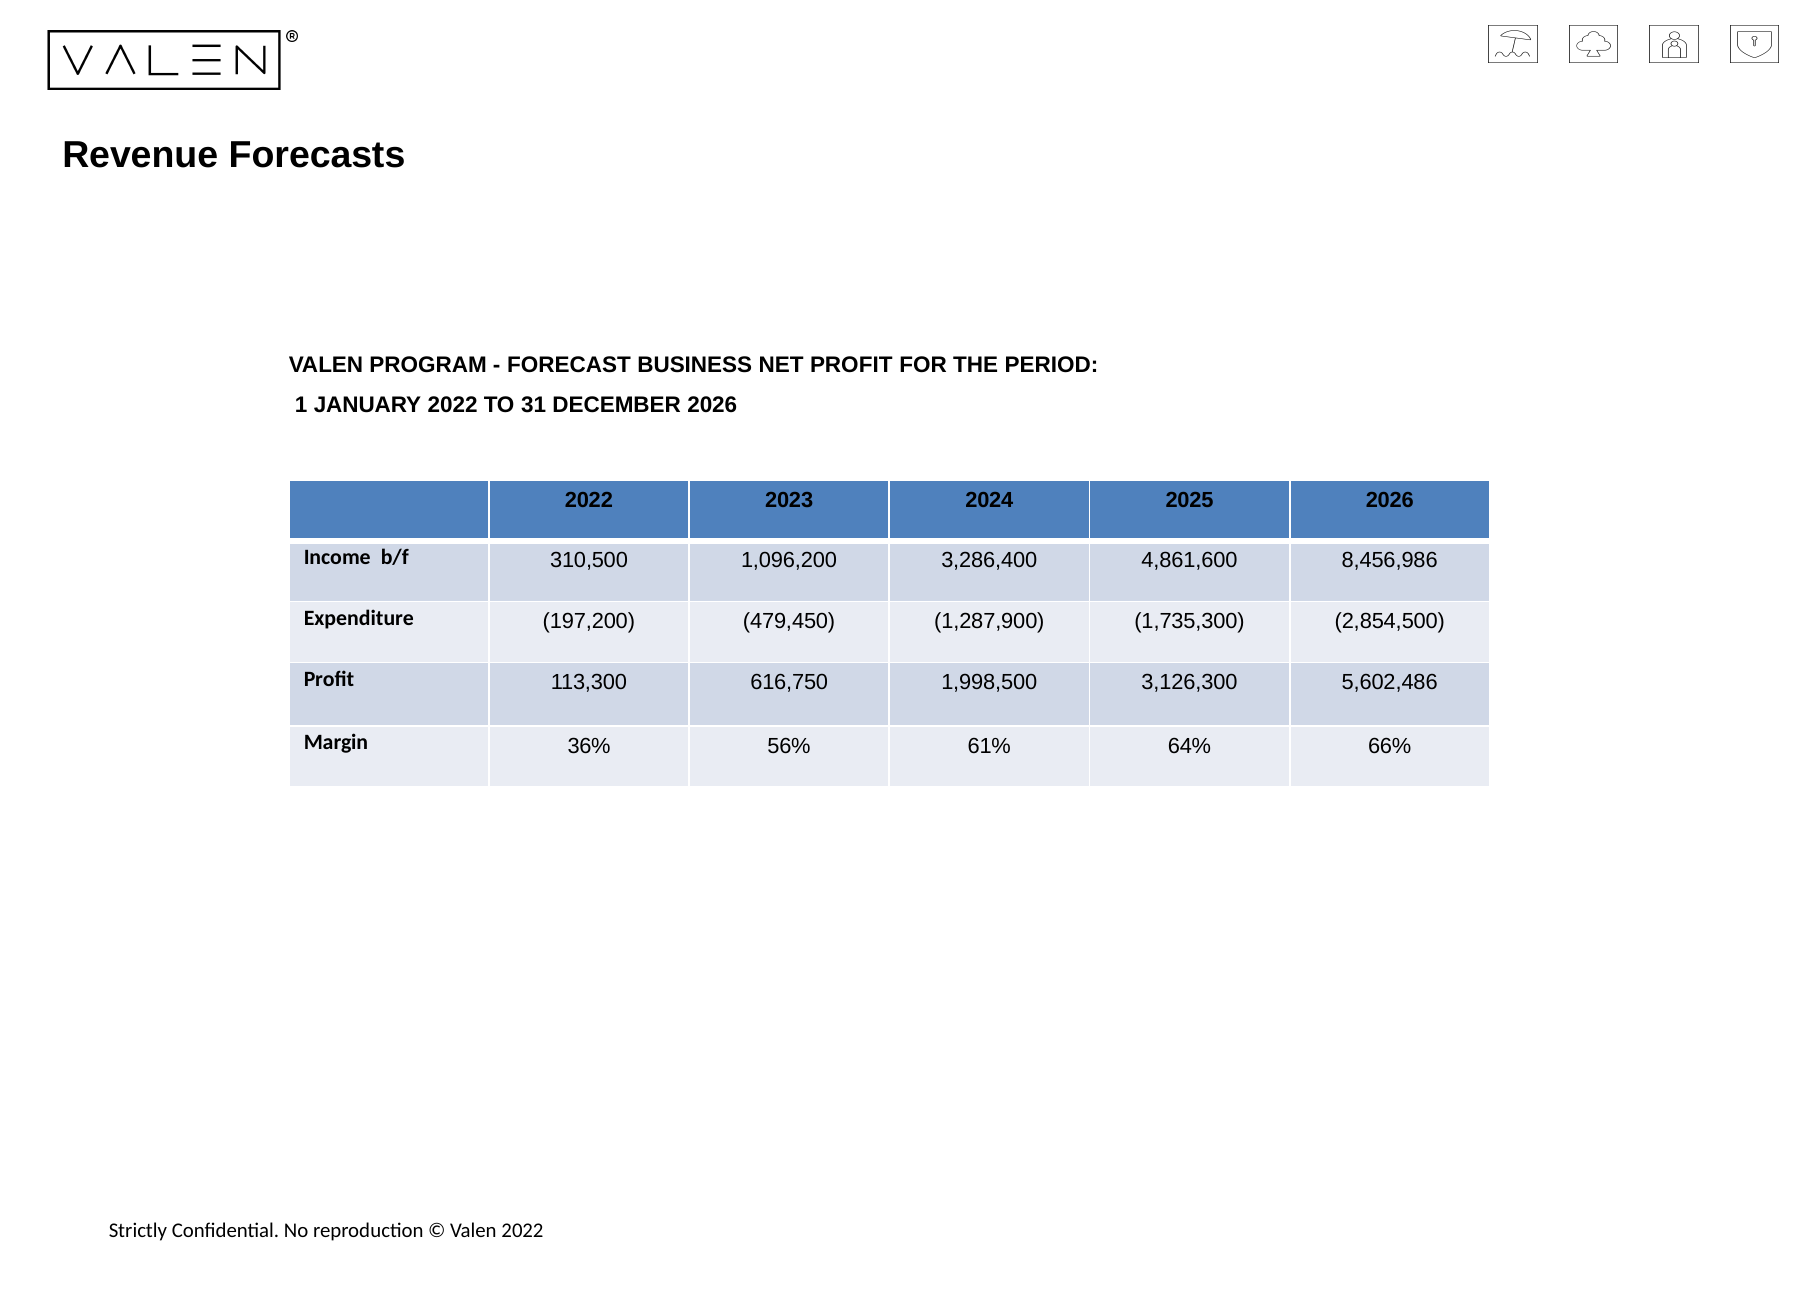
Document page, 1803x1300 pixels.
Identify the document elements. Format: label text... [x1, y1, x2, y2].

picture [286, 30, 298, 42]
table_cell 3,286,400 [890, 544, 1089, 601]
table_cell 113,300 [490, 663, 688, 725]
text_box VALEN PROGRAM - FORECAST BUSINESS NET PROFIT FOR THE PERIOD: [288, 354, 1394, 384]
table_cell (2,854,500) [1291, 602, 1489, 662]
table_cell 3,126,300 [1090, 663, 1289, 725]
picture [1649, 25, 1699, 63]
table_cell 5,602,486 [1291, 663, 1489, 725]
table_cell (1,735,300) [1090, 602, 1289, 662]
table_cell 56% [690, 727, 888, 786]
table_cell (479,450) [690, 602, 888, 662]
table_cell Margin [290, 727, 488, 786]
table_cell 4,861,600 [1090, 544, 1289, 601]
table_cell Income b/f [290, 544, 488, 601]
table_header 2022 [490, 481, 688, 538]
table_cell 64% [1090, 727, 1289, 786]
table_cell 1,096,200 [690, 544, 888, 601]
table_cell 66% [1291, 727, 1489, 786]
table_cell 8,456,986 [1291, 544, 1489, 601]
table_cell (1,287,900) [890, 602, 1089, 662]
picture [1730, 25, 1779, 63]
table_cell Profit [290, 663, 488, 725]
table_header 2023 [690, 481, 888, 538]
table_cell 36% [490, 727, 688, 786]
table_header 2025 [1090, 481, 1289, 538]
table_cell (197,200) [490, 602, 688, 662]
table_header [290, 481, 488, 538]
table_cell Expenditure [290, 602, 488, 662]
table_header 2026 [1291, 481, 1489, 538]
picture [1488, 25, 1538, 63]
title Revenue Forecasts [62, 130, 585, 176]
picture [47, 30, 281, 90]
table_cell 61% [890, 727, 1089, 786]
table_cell 616,750 [690, 663, 888, 725]
table_cell 1,998,500 [890, 663, 1089, 725]
picture [1569, 25, 1618, 63]
table_header 2024 [890, 481, 1089, 538]
text_box 1 JANUARY 2022 TO 31 DECEMBER 2026 [288, 394, 1030, 425]
table_cell 310,500 [490, 544, 688, 601]
